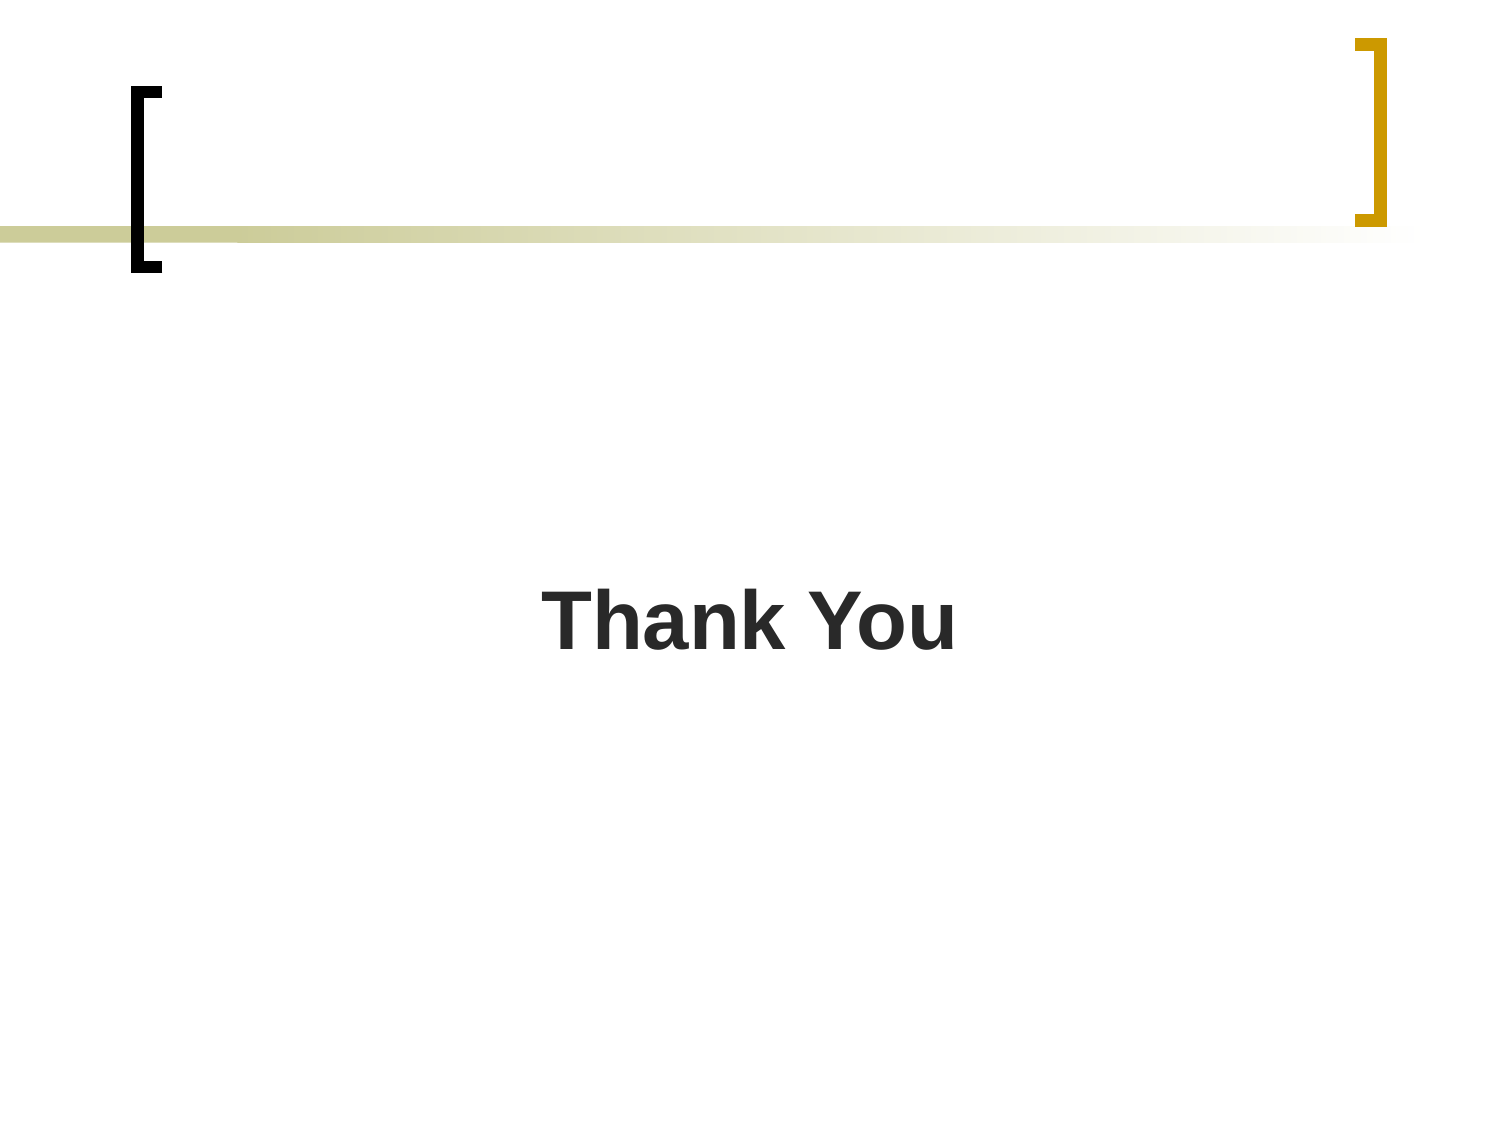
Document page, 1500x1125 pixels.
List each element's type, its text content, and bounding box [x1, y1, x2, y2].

list Thank You [87, 324, 1413, 1001]
